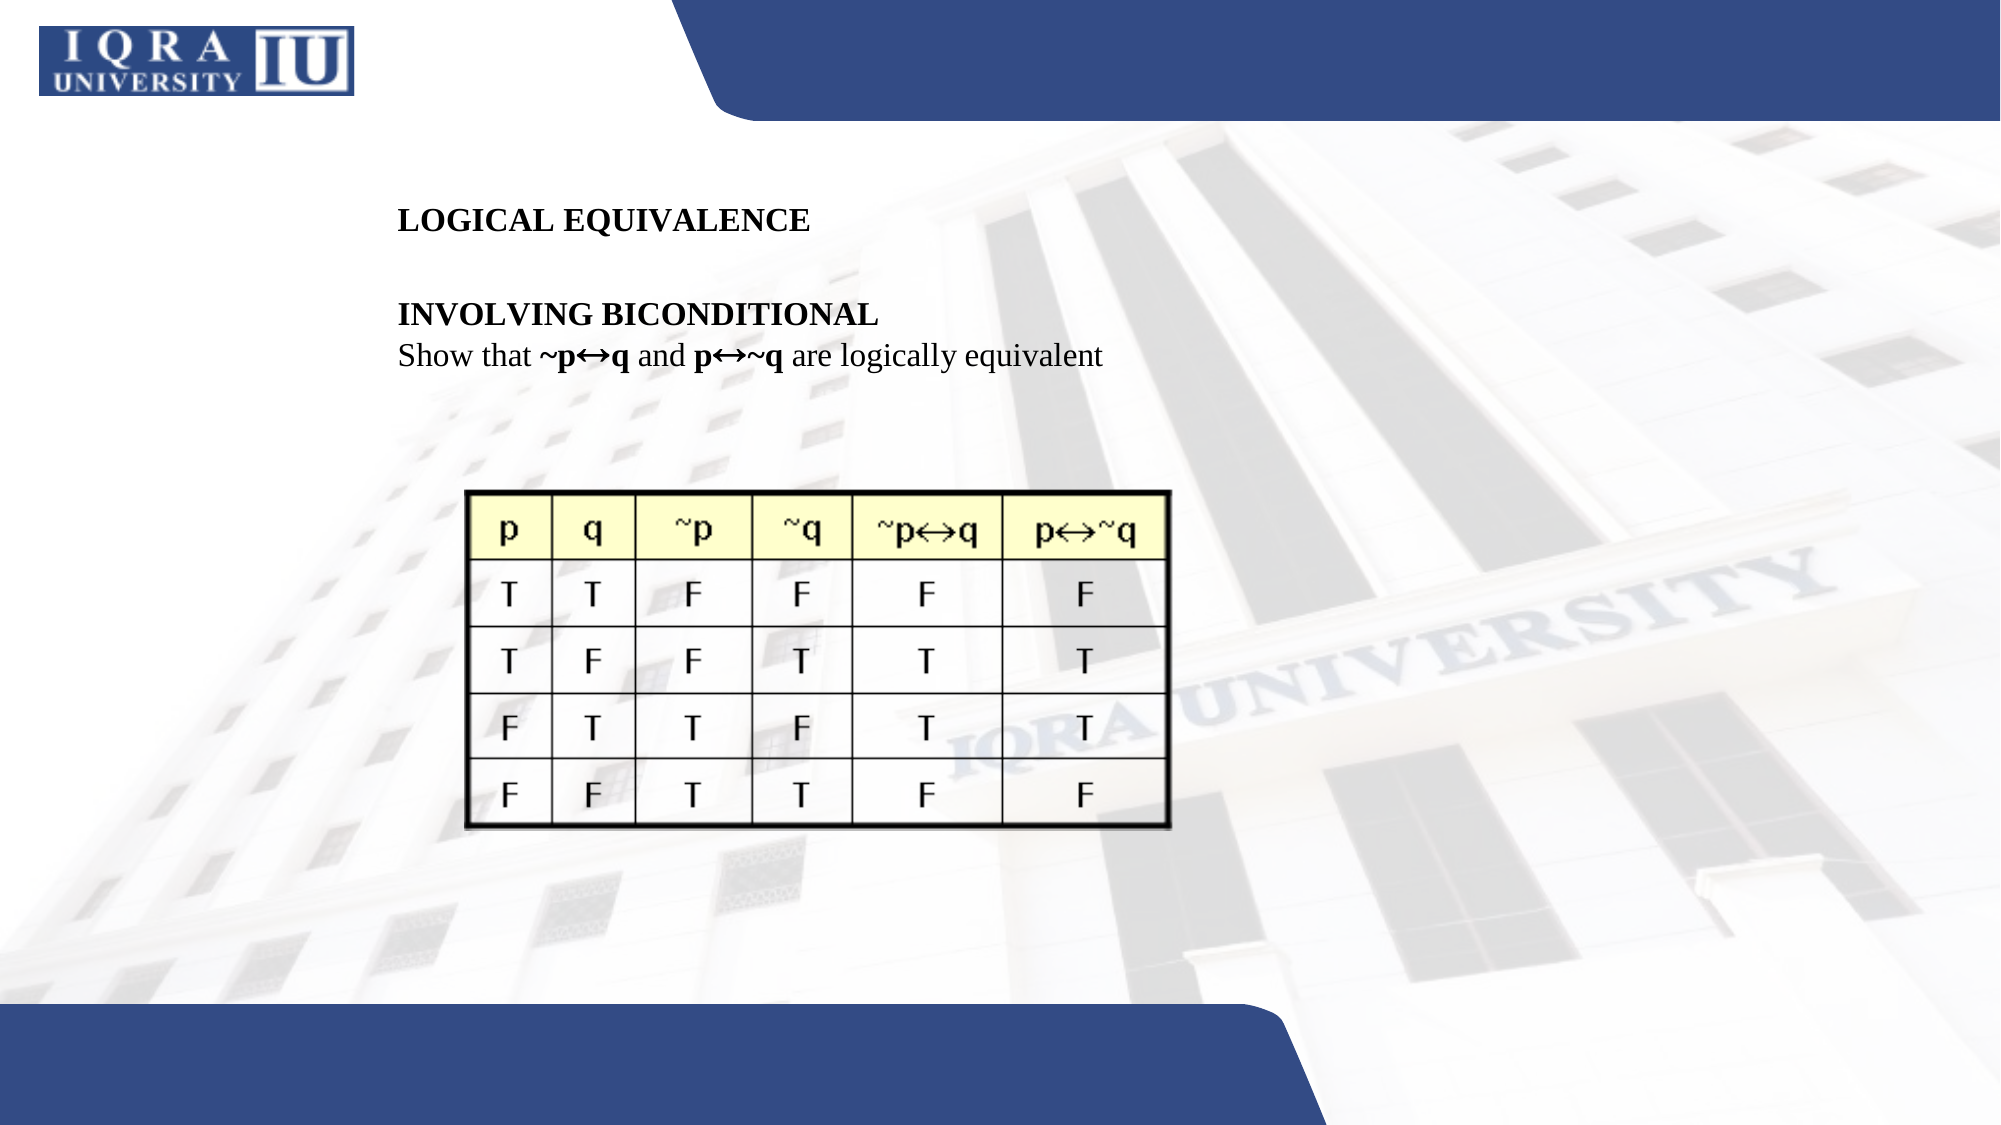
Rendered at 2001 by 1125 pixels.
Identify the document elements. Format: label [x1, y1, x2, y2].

picture [397, 294, 1603, 375]
picture [464, 488, 1175, 831]
picture [397, 199, 1603, 240]
text_box [39, 26, 355, 96]
